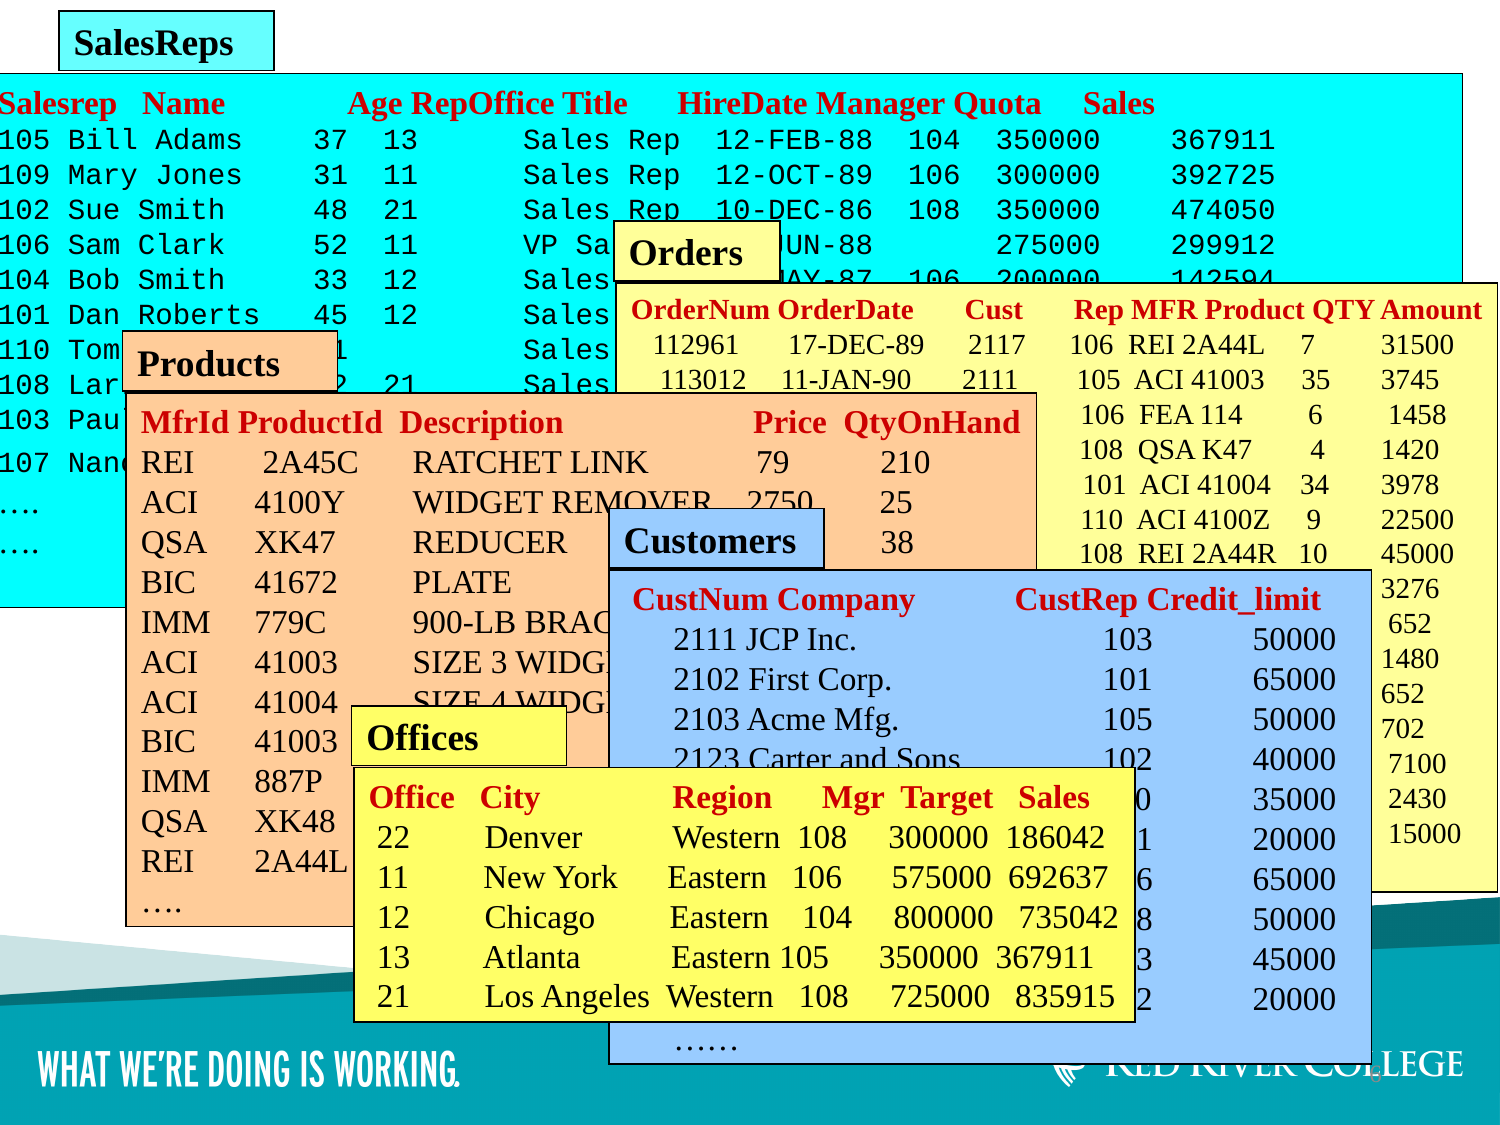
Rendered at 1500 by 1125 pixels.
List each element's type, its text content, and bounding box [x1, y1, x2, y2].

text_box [122, 331, 1041, 931]
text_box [58, 10, 1387, 610]
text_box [351, 705, 1138, 1025]
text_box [609, 508, 1372, 1069]
picture [0, 0, 1500, 221]
picture [0, 608, 1500, 1125]
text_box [613, 221, 1500, 893]
slide_number 6 [1059, 1042, 1397, 1103]
